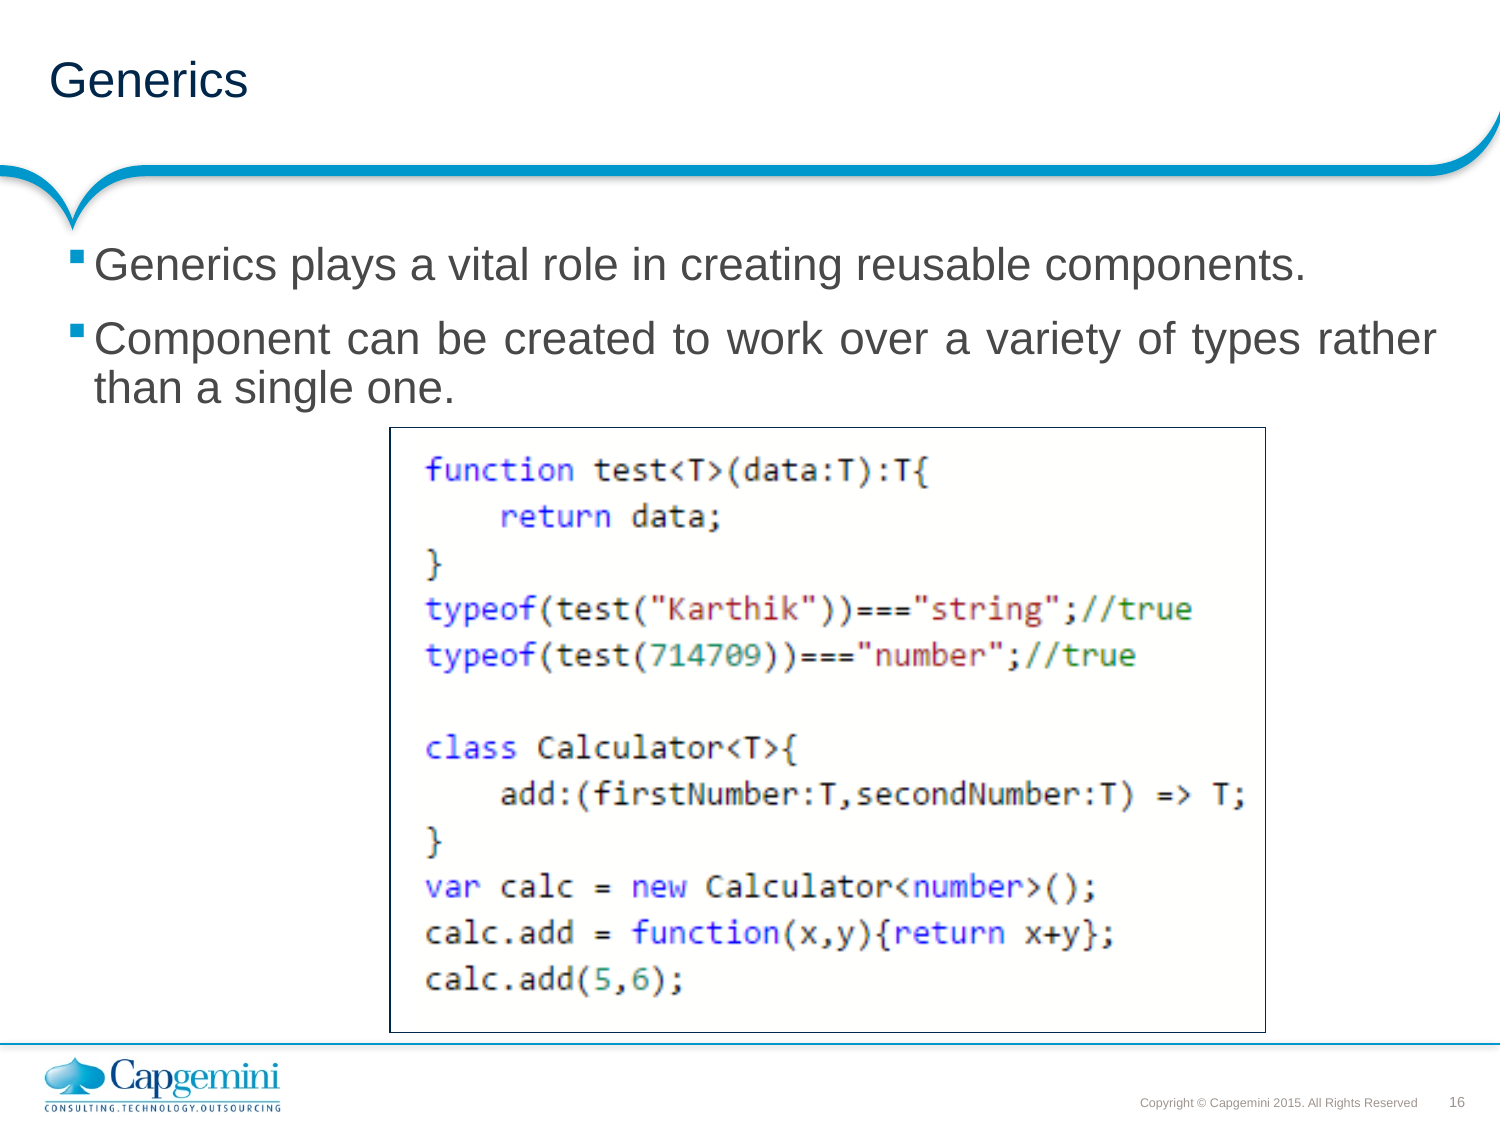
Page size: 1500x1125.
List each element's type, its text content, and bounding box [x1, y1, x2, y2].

title Generics [0, 0, 1500, 165]
picture [44, 1056, 281, 1113]
picture [390, 427, 1266, 1032]
list Generics plays a vital role in creating reusable components. Component can be created to work over a variety of types rather than a single one. [48, 228, 1450, 1007]
